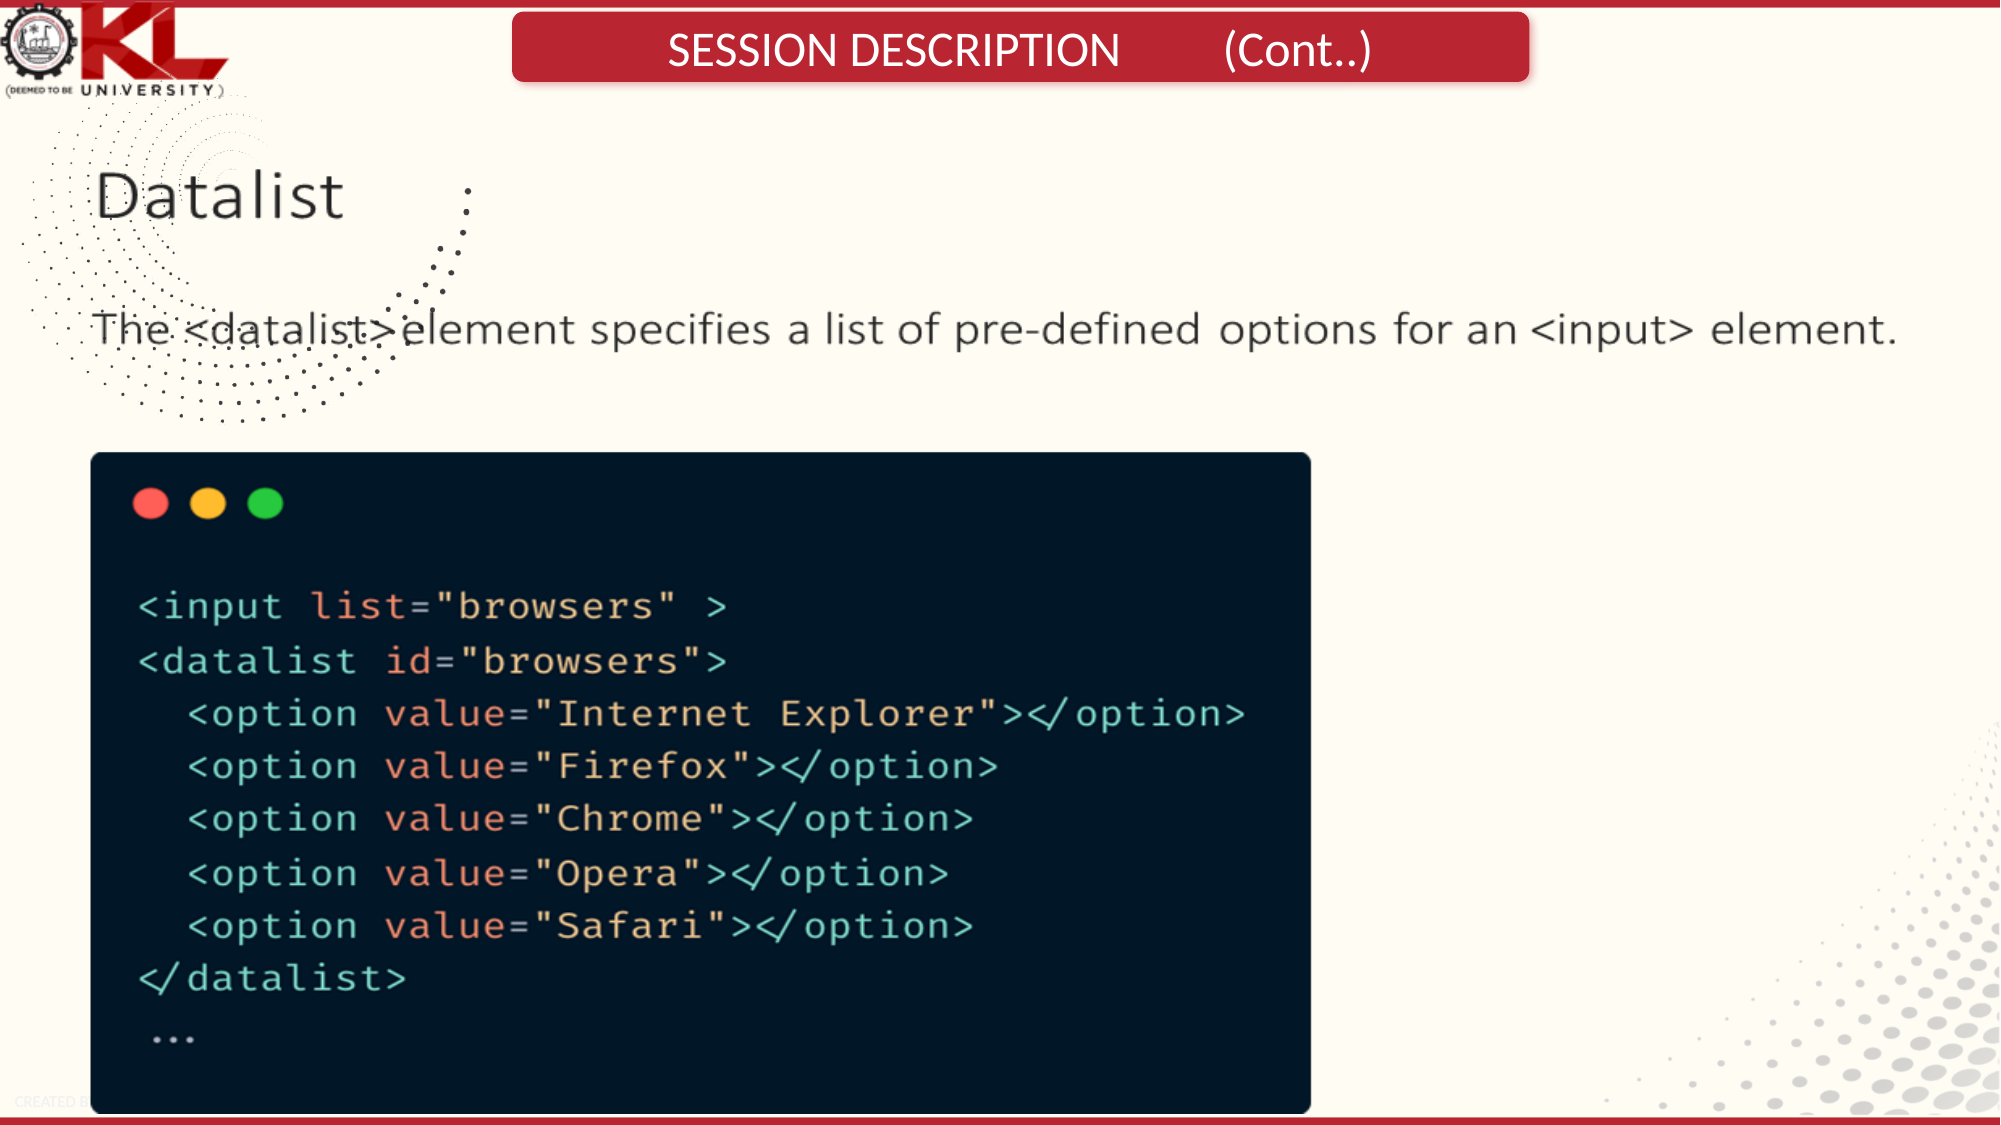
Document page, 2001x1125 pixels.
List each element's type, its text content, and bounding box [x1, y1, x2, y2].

picture [44, 128, 1933, 1114]
text_box SESSION DESCRIPTION (Cont..) [510, 9, 1531, 84]
picture [0, 0, 327, 99]
text_box SVG Resolution independent Support for event handlers Best suited for applications with large rendering areas (Google Maps) Slow rendering if complex (anything that uses the DOM a lot will be slow) Not suited for game applications [0, 8, 493, 493]
